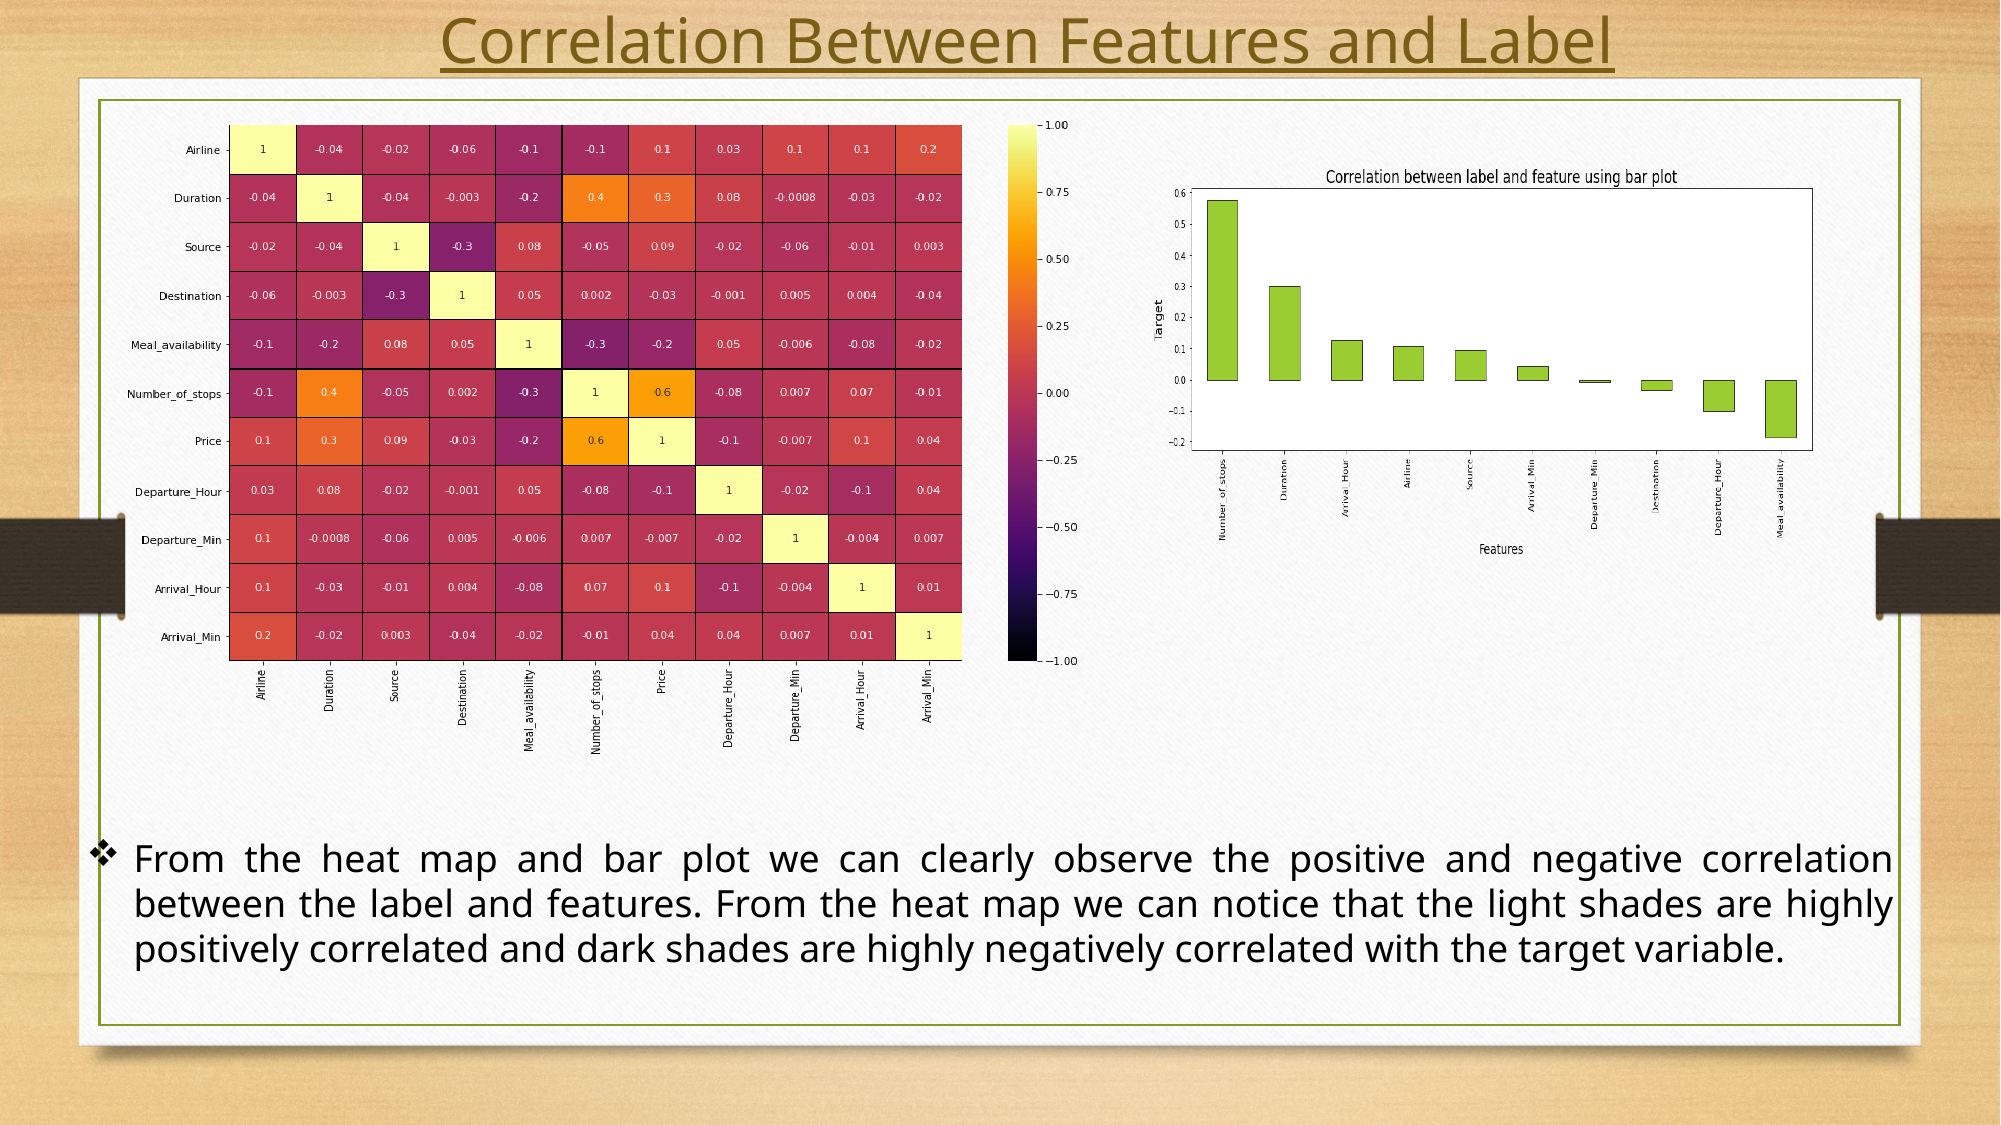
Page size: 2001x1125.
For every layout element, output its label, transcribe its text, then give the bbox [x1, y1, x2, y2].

picture [0, 0, 2001, 1125]
text_box From the heat map and bar plot we can clearly observe the positive and negative correlation between the label and features. From the heat map we can notice that the light shades are highly positively correlated and dark shades are highly negatively correlated with the target variable. [71, 827, 1911, 977]
text_box Correlation Between Features and Label [130, 0, 1924, 84]
